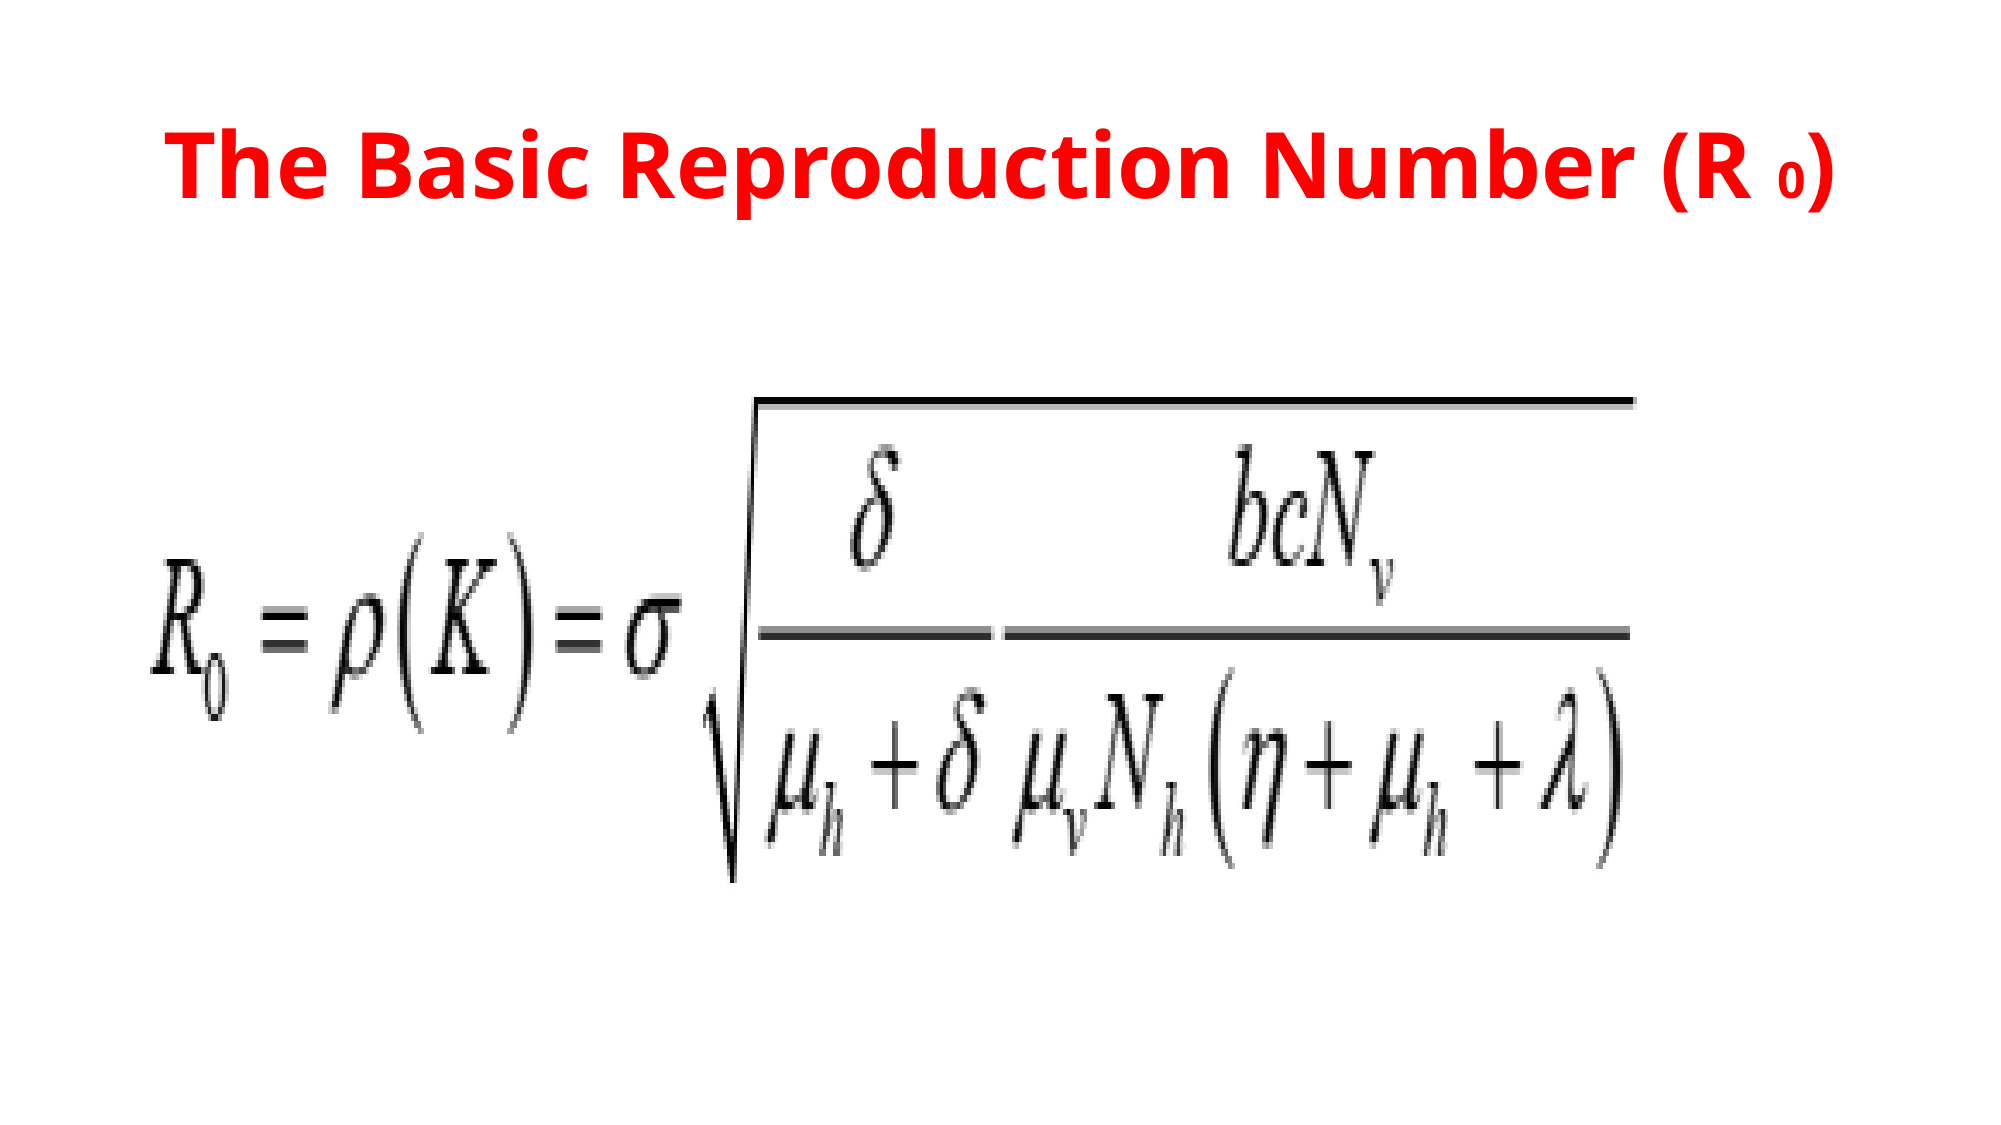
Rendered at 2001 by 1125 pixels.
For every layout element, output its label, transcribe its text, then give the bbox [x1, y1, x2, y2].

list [102, 296, 1816, 971]
title The Basic Reproduction Number (R 0) [137, 59, 1863, 278]
